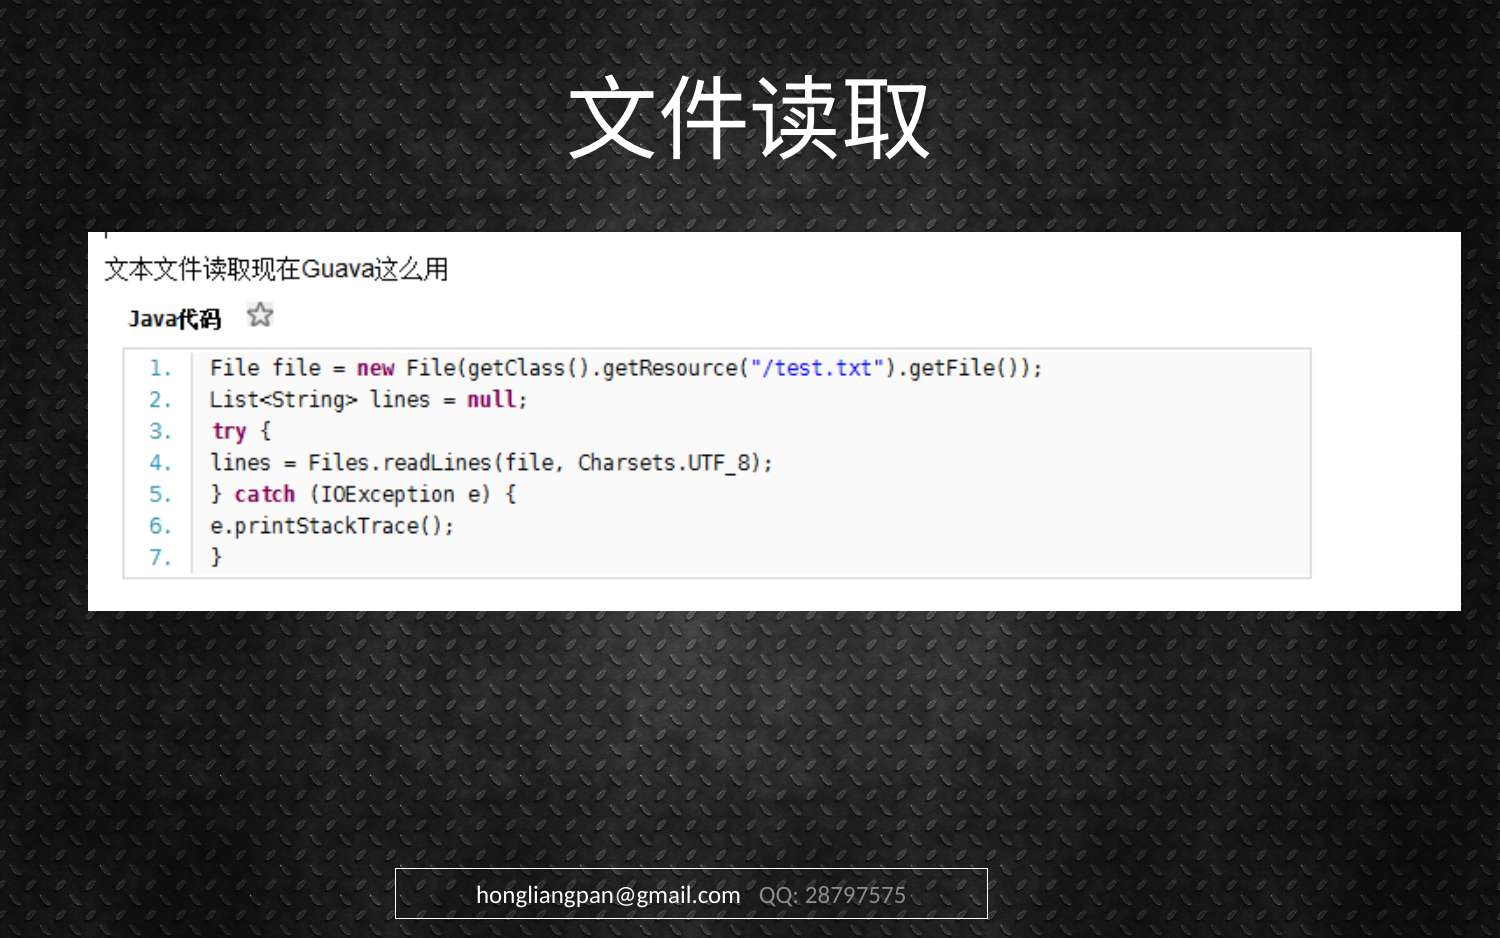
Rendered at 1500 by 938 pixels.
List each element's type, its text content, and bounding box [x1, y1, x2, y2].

picture [0, 0, 1500, 938]
title 文件读取 [75, 37, 1425, 194]
